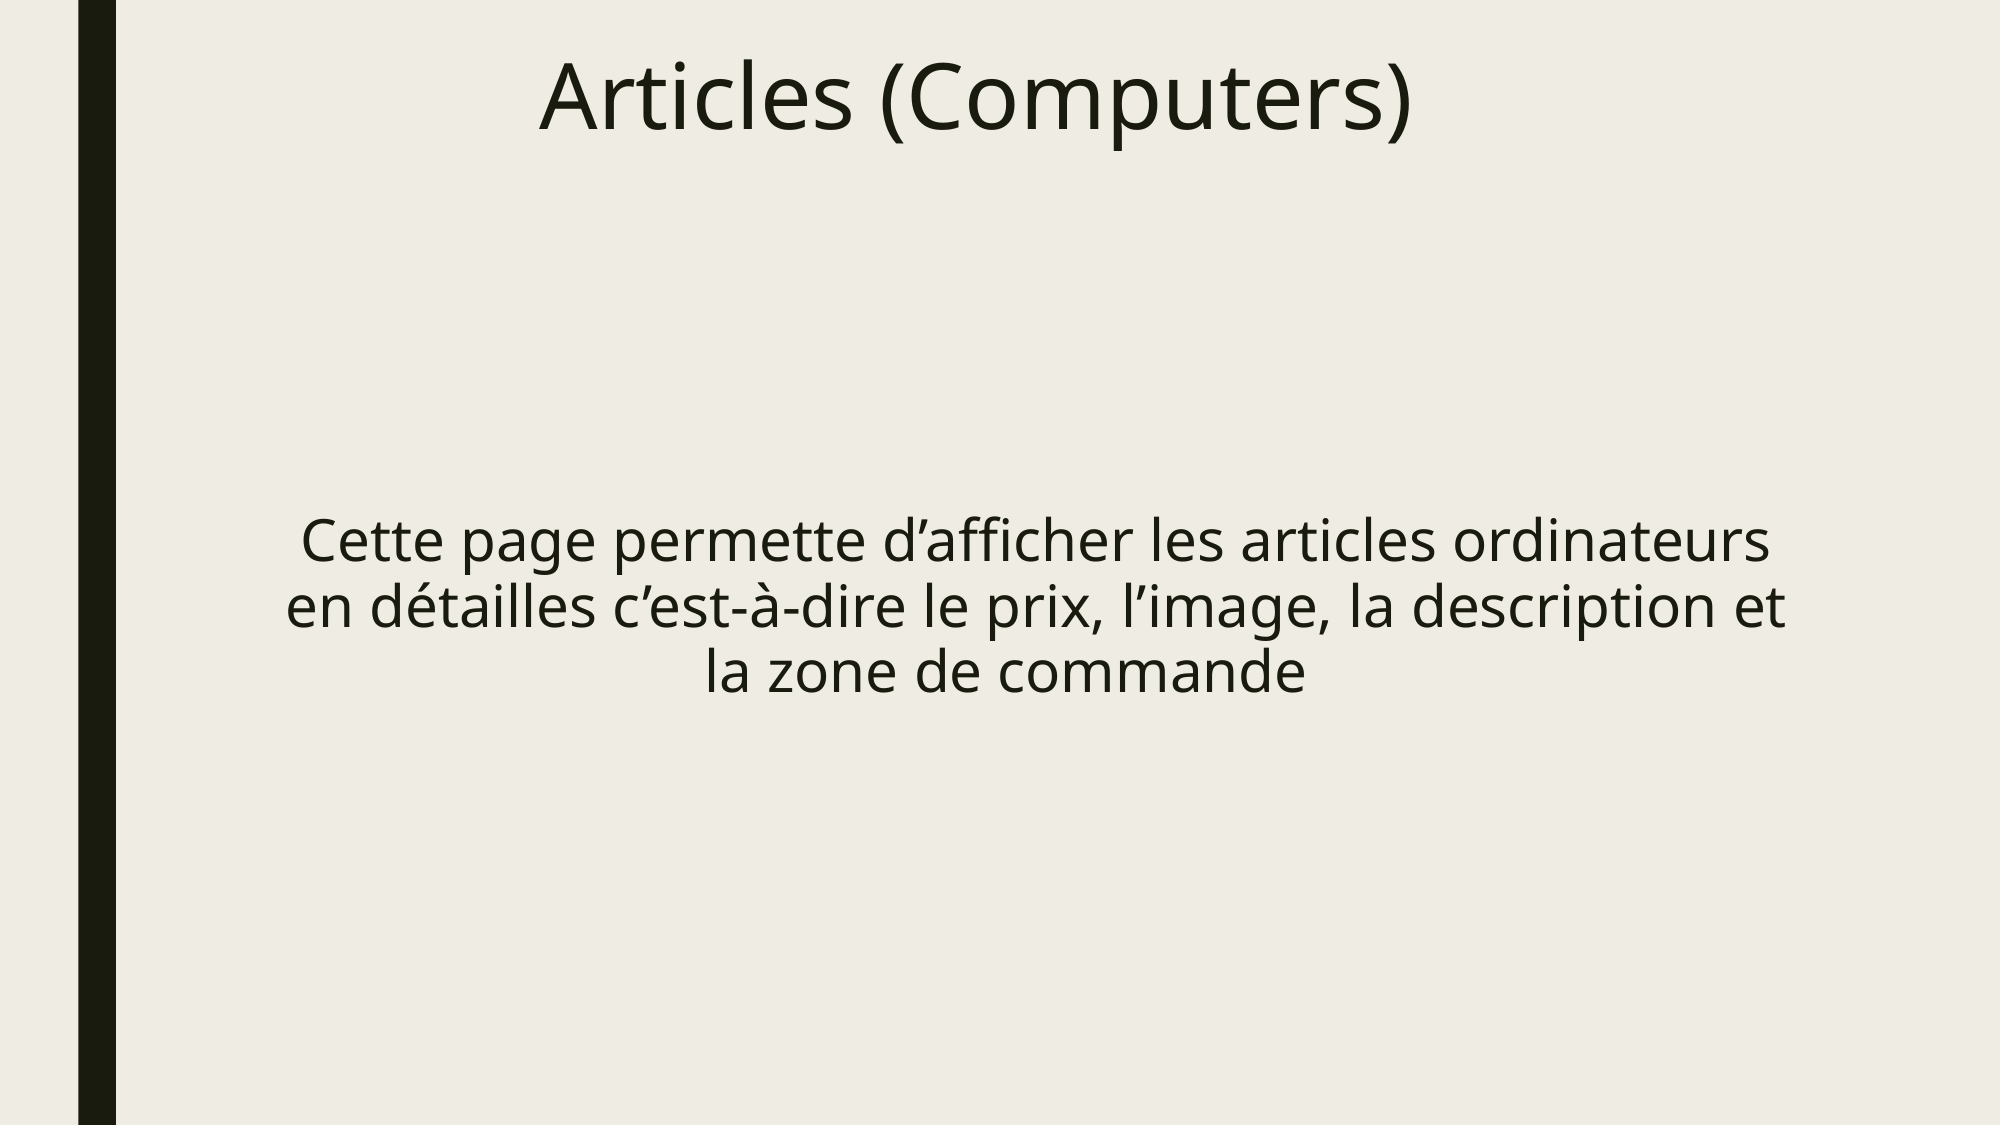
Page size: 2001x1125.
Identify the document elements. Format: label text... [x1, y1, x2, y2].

text_box Articles (Computers) [224, 43, 1800, 170]
list Cette page permette d’afficher les articles ordinateurs en détailles c’est-à-dire le prix, l’image, la description et la zone de commande [248, 501, 1824, 807]
